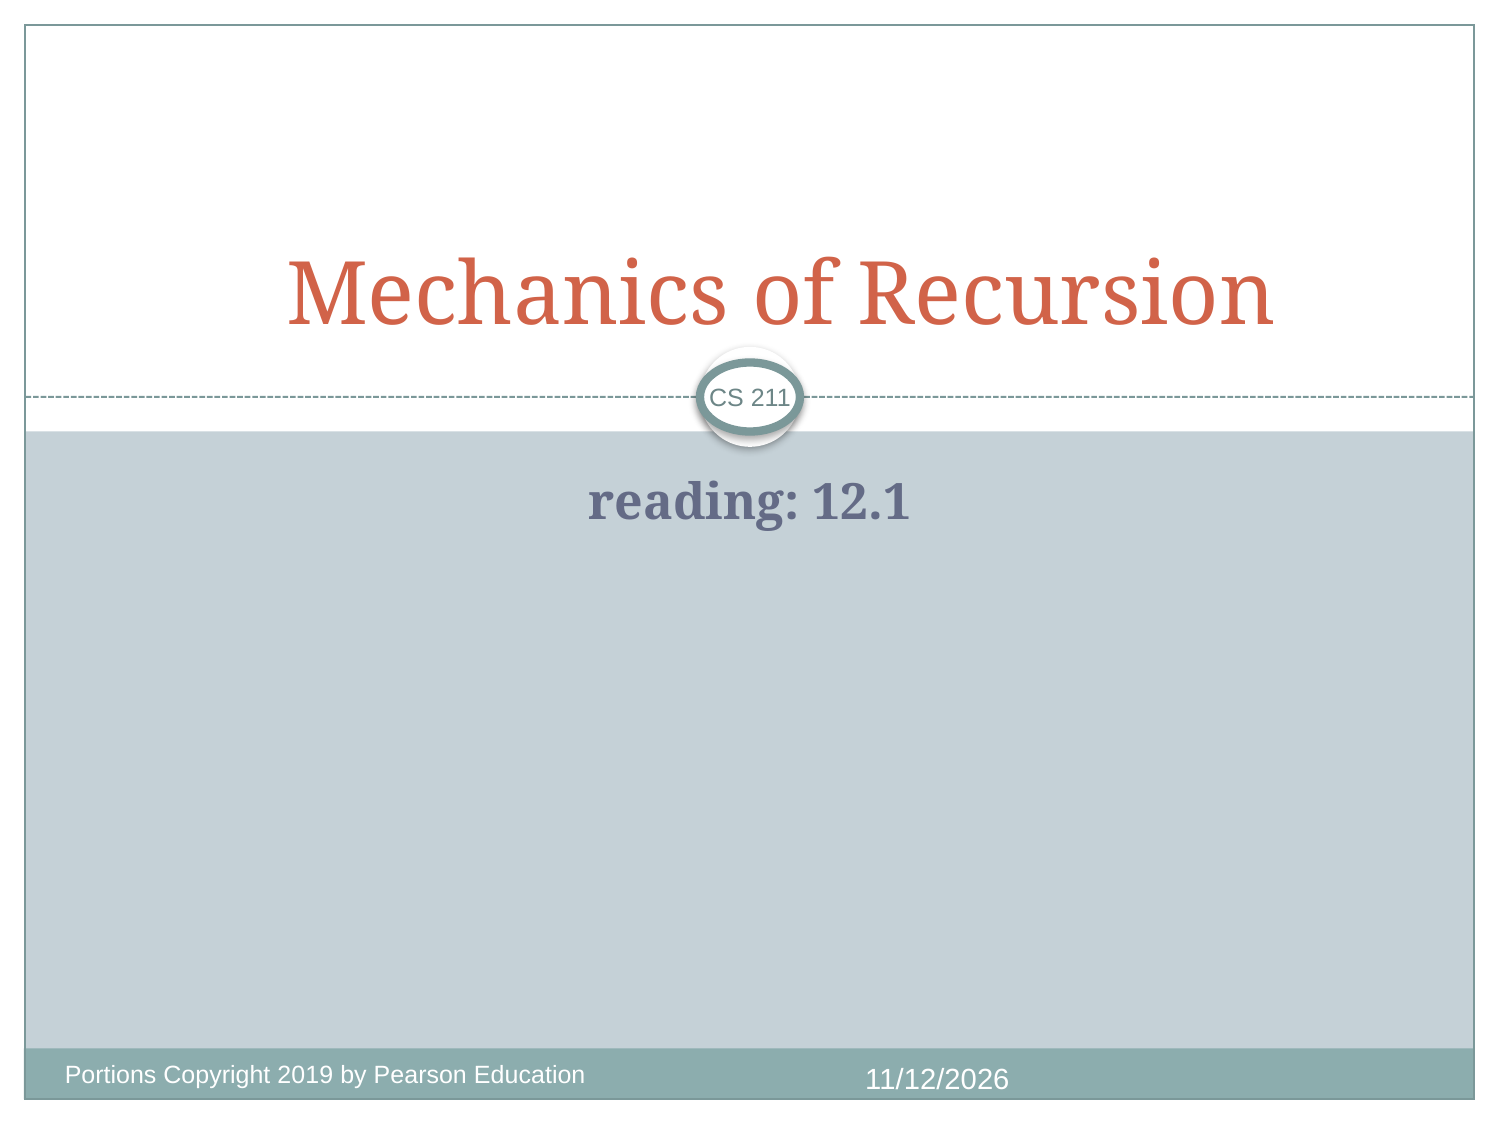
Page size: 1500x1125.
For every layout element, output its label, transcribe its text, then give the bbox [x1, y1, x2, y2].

slide_number CS 211 [699, 360, 800, 433]
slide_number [774, 1052, 1025, 1113]
subtitle reading: 12.1 [225, 462, 1275, 750]
footer Portions Copyright 2019 by Pearson Education [50, 1051, 663, 1112]
title Mechanics of Recursion [112, 62, 1450, 350]
